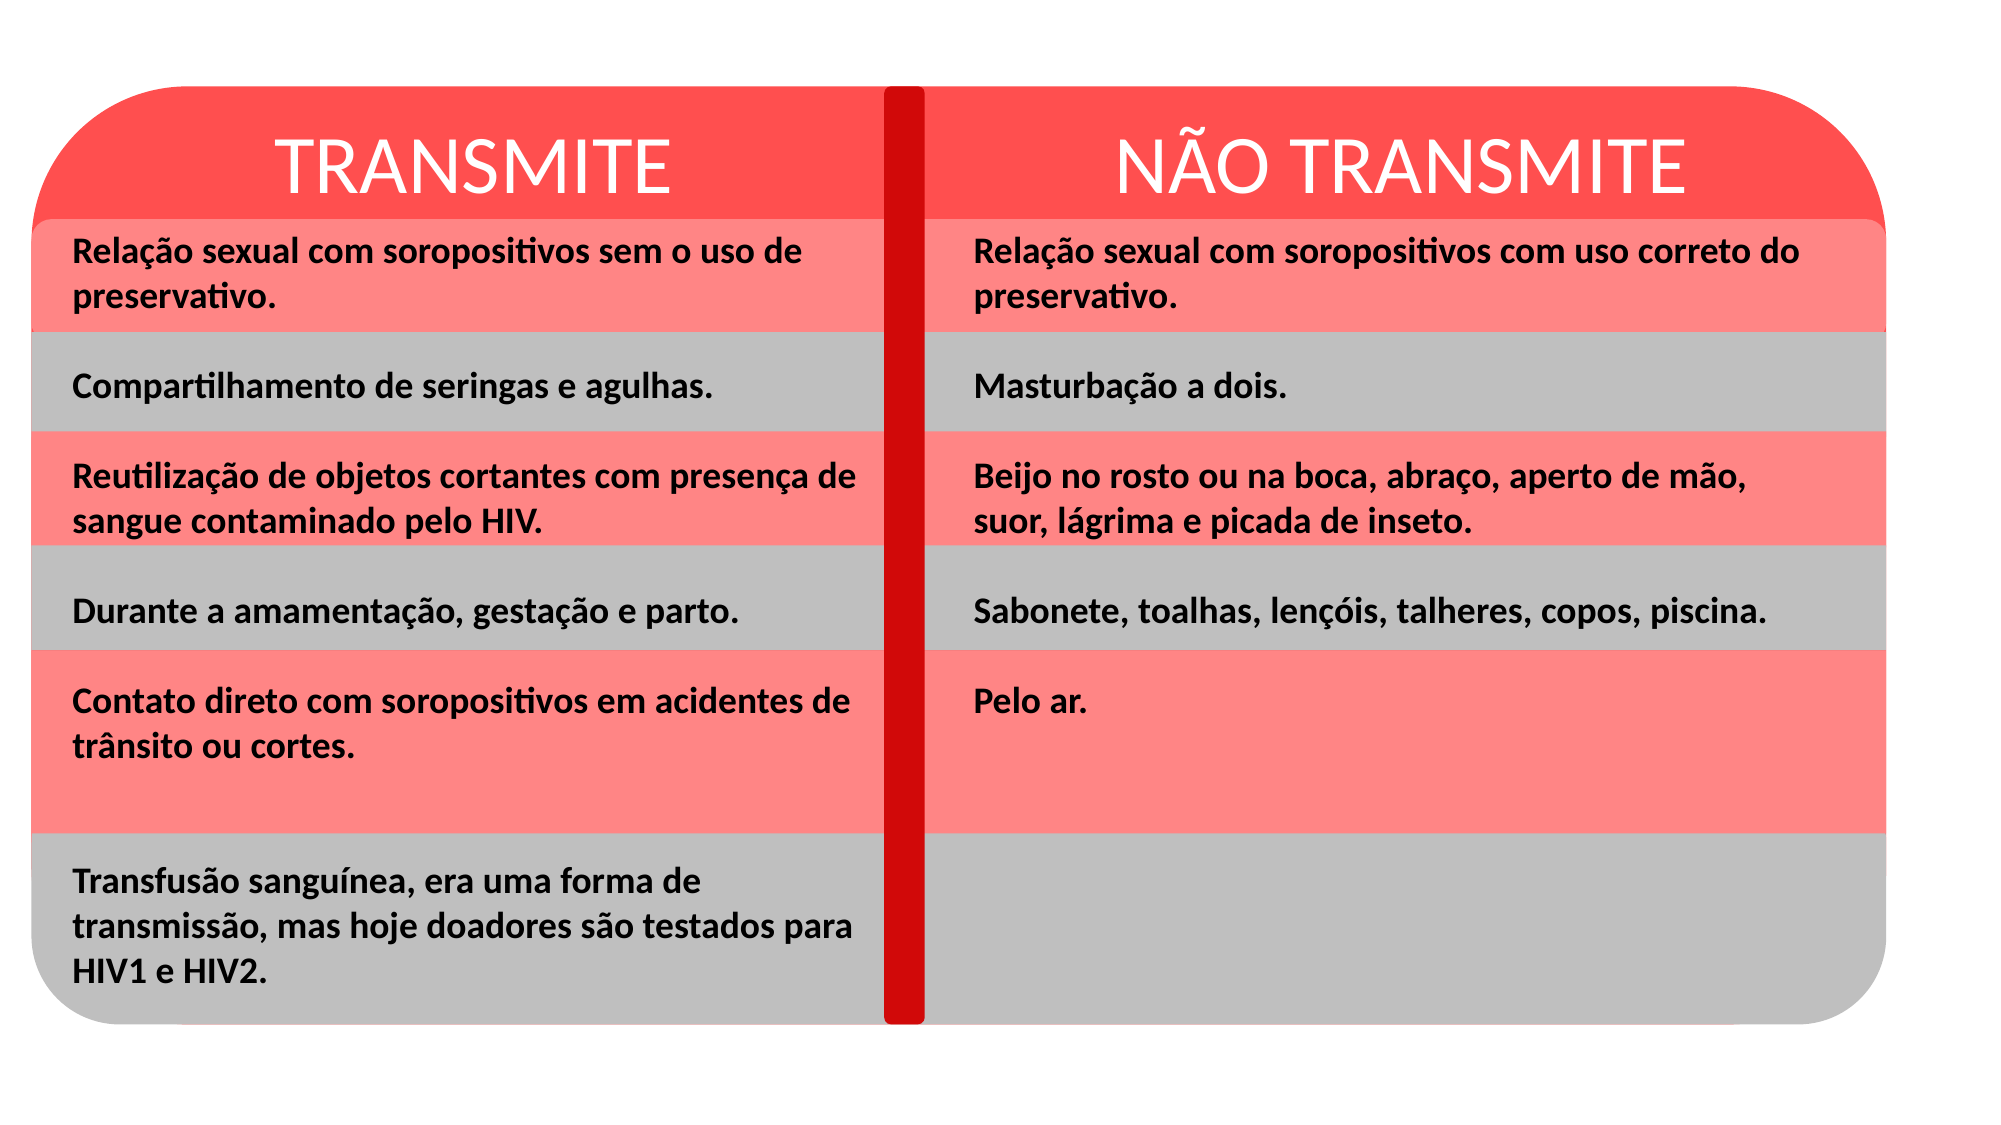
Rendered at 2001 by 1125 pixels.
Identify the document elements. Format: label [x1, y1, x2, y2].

text_box [31, 86, 1887, 1025]
